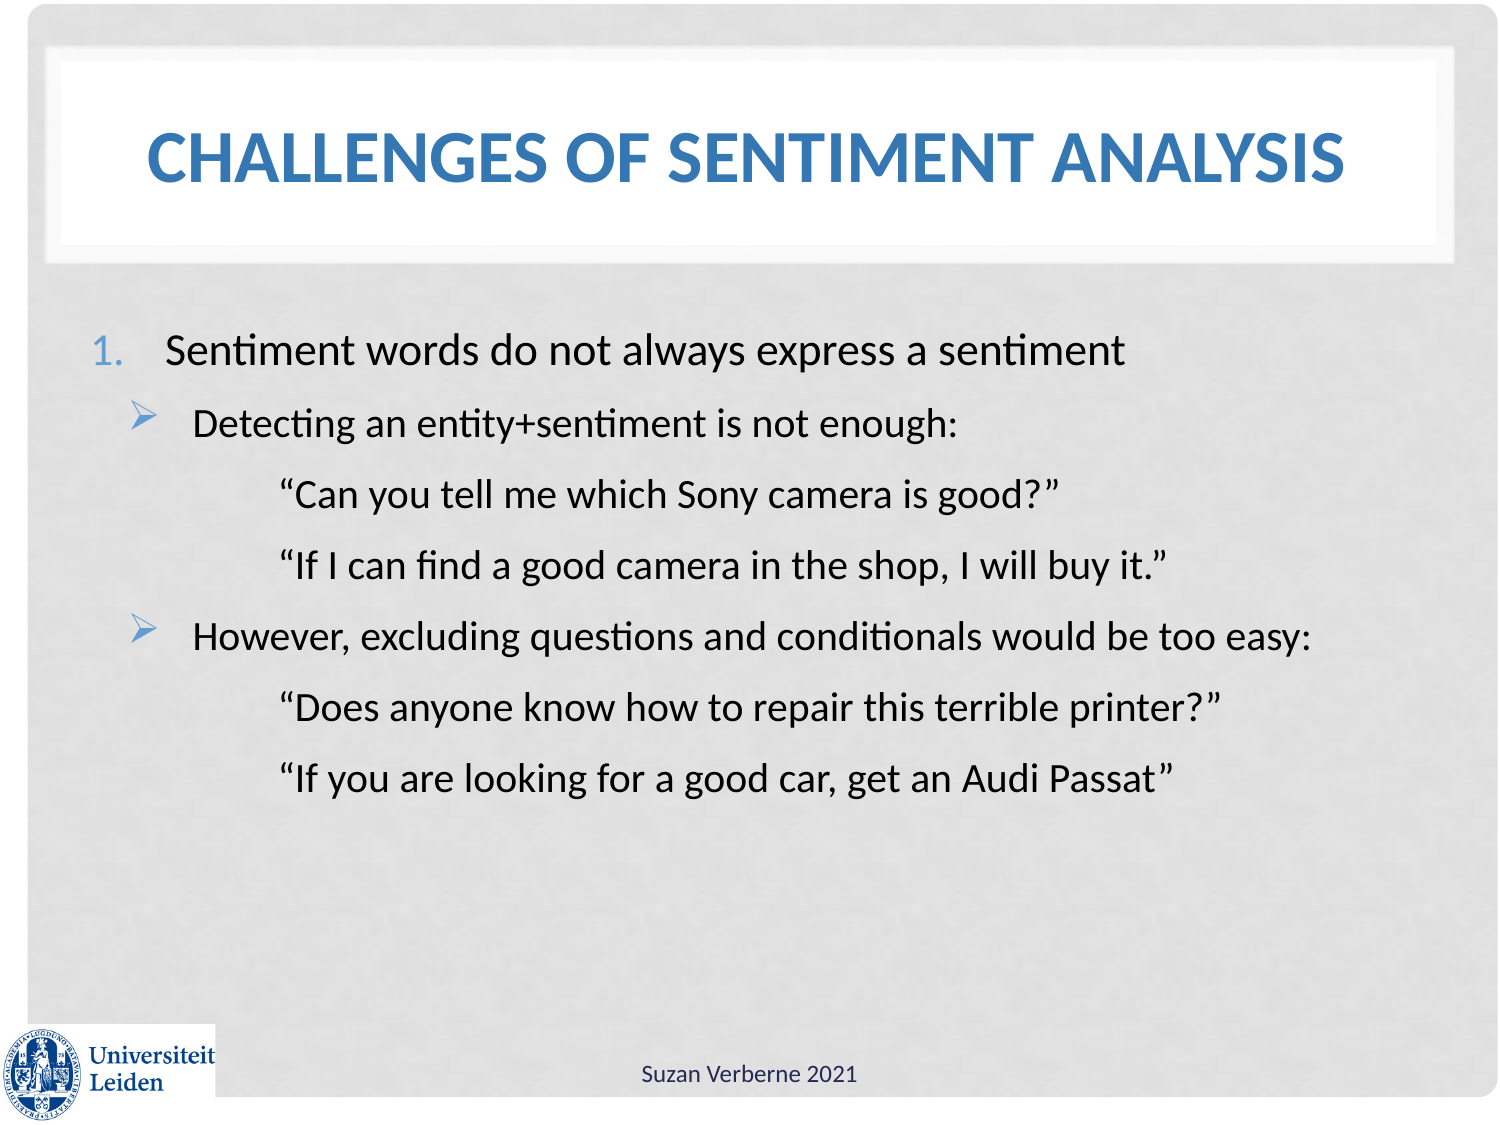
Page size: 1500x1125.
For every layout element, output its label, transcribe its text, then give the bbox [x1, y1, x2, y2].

picture [0, 1024, 216, 1125]
title Challenges of sentiment analysis [69, 66, 1425, 238]
list Sentiment words do not always express a sentiment Detecting an entity+sentiment is not enough: “Can you tell me which Sony camera is good?” “If I can find a good camera in the shop, I will buy it.” However, excluding questions and conditionals would be too easy: “Does anyone know how to repair this terrible printer?” “If you are looking for a good car, get an Audi Passat” [75, 312, 1425, 1005]
footer Suzan Verberne 2021 [512, 1042, 988, 1103]
